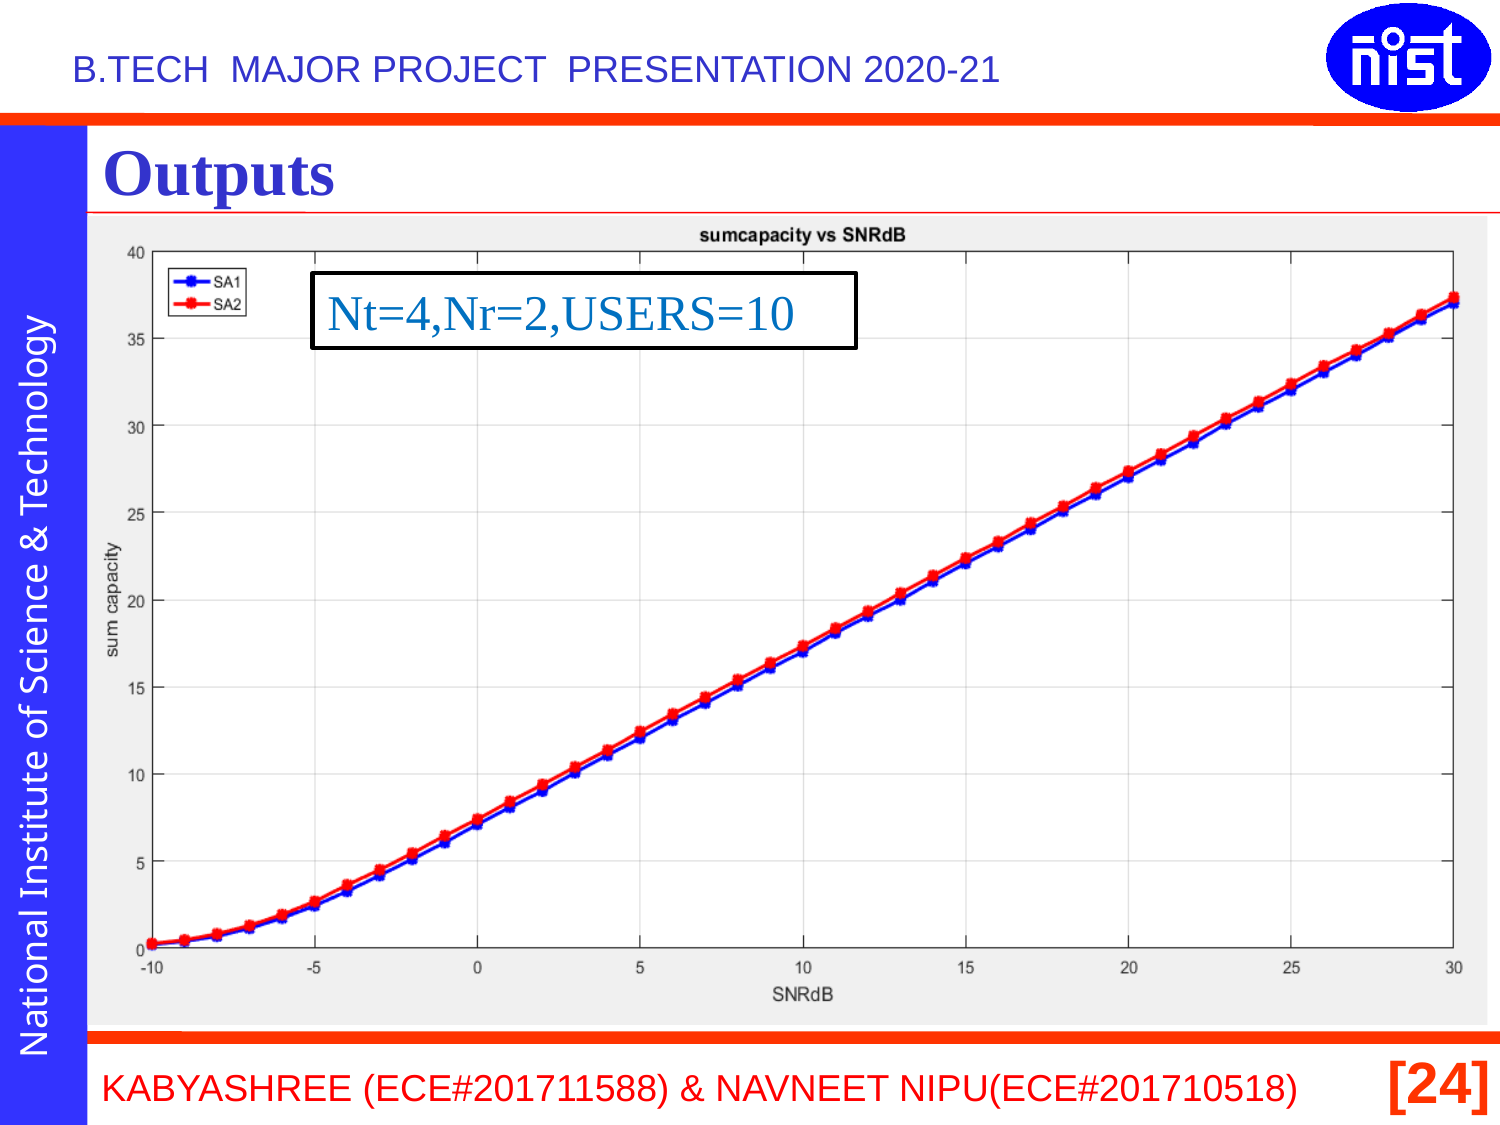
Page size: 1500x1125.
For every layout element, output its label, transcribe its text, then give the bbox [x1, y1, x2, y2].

title Outputs [87, 120, 1388, 215]
picture [1323, 0, 1499, 117]
picture [87, 215, 1488, 1026]
